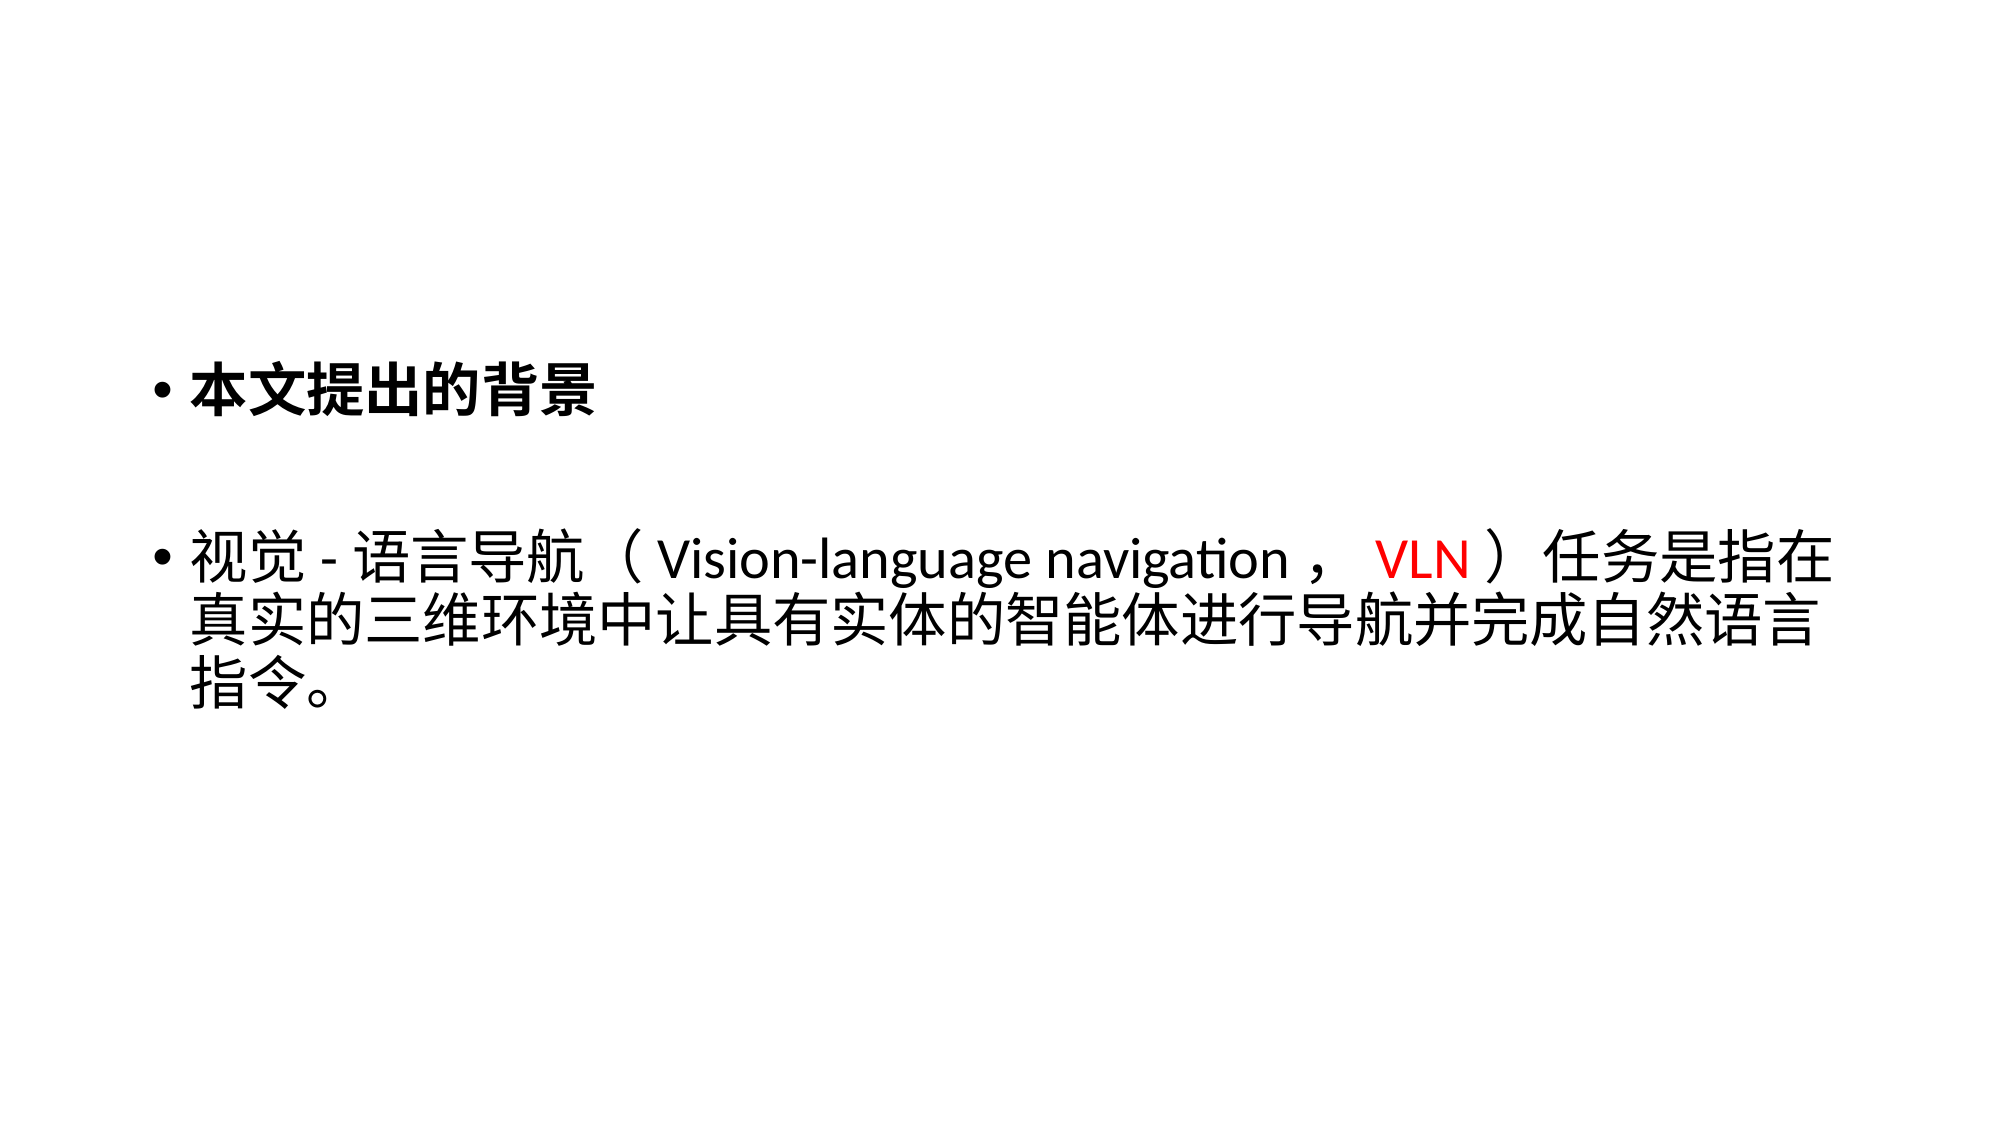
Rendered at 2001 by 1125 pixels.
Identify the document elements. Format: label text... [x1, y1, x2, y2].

list 本文提出的背景 视觉-语言导航（Vision-language navigation，VLN）任务是指在真实的三维环境中让具有实体的智能体进行导航并完成自然语言指令。 [137, 263, 1863, 1039]
